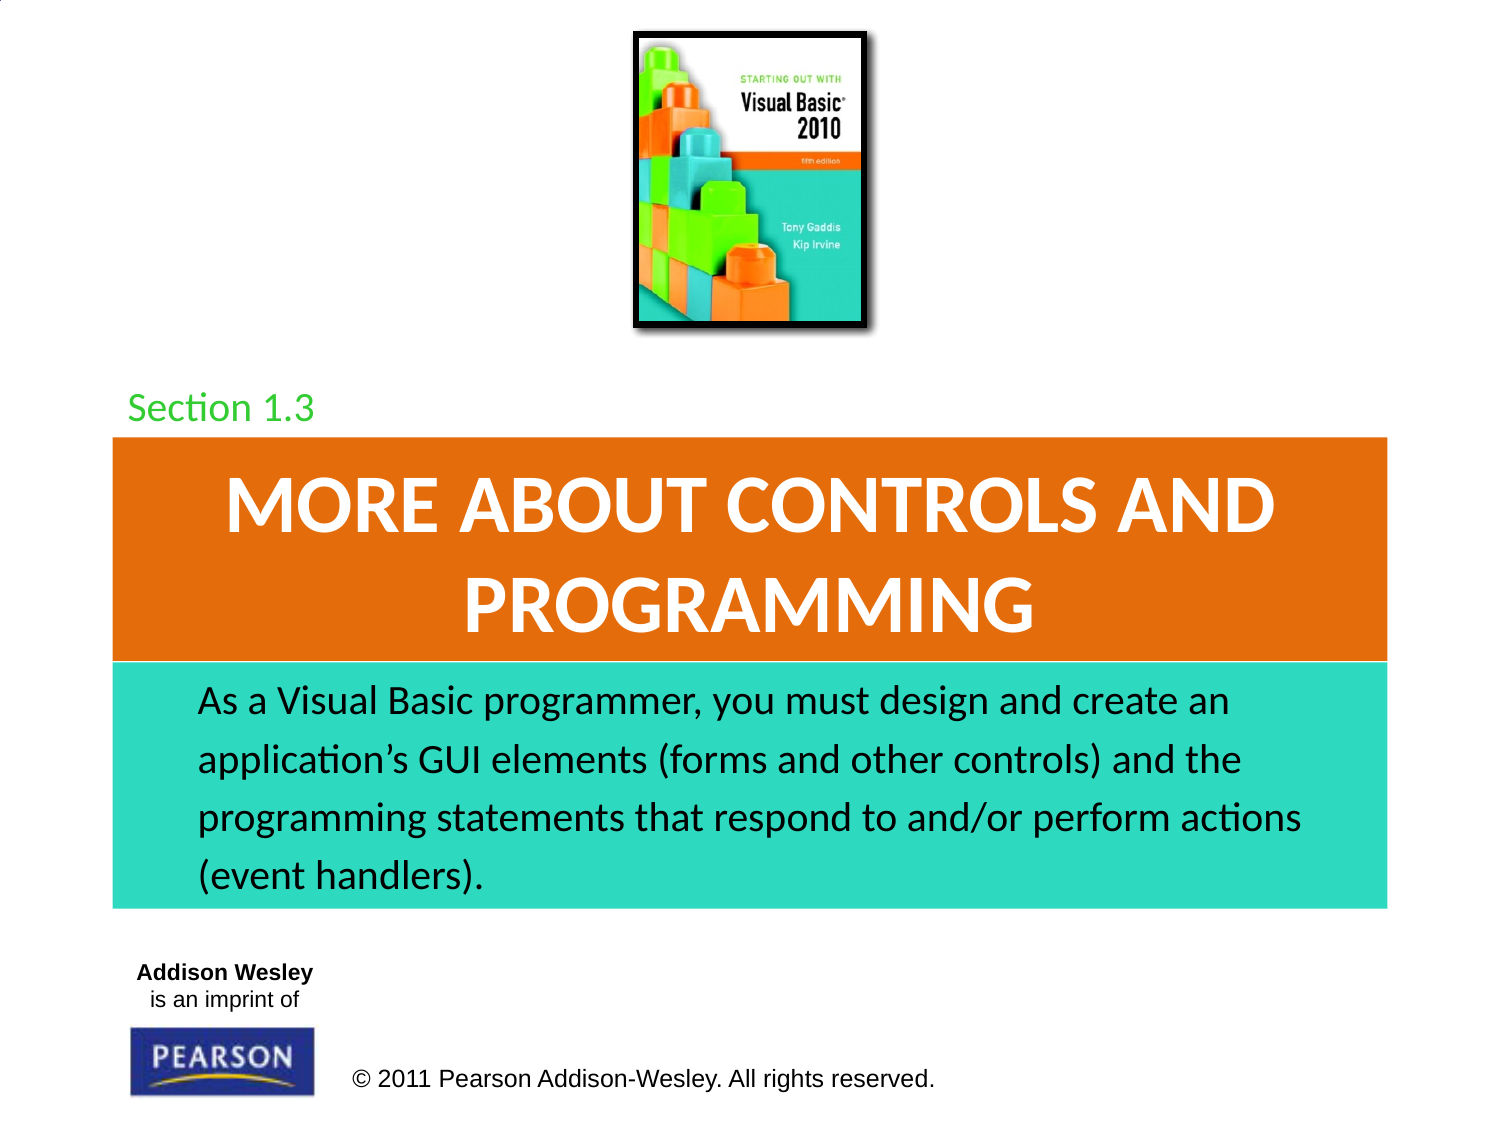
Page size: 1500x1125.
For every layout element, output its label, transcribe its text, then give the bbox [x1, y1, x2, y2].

list As a Visual Basic programmer, you must design and create an application’s GUI elements (forms and other controls) and the programming statements that respond to and/or perform actions (event handlers). [112, 662, 1388, 909]
list Section 1.3 [112, 362, 1388, 437]
title More about controls and programming [112, 437, 1388, 661]
picture [639, 38, 861, 321]
picture [129, 1024, 319, 1100]
